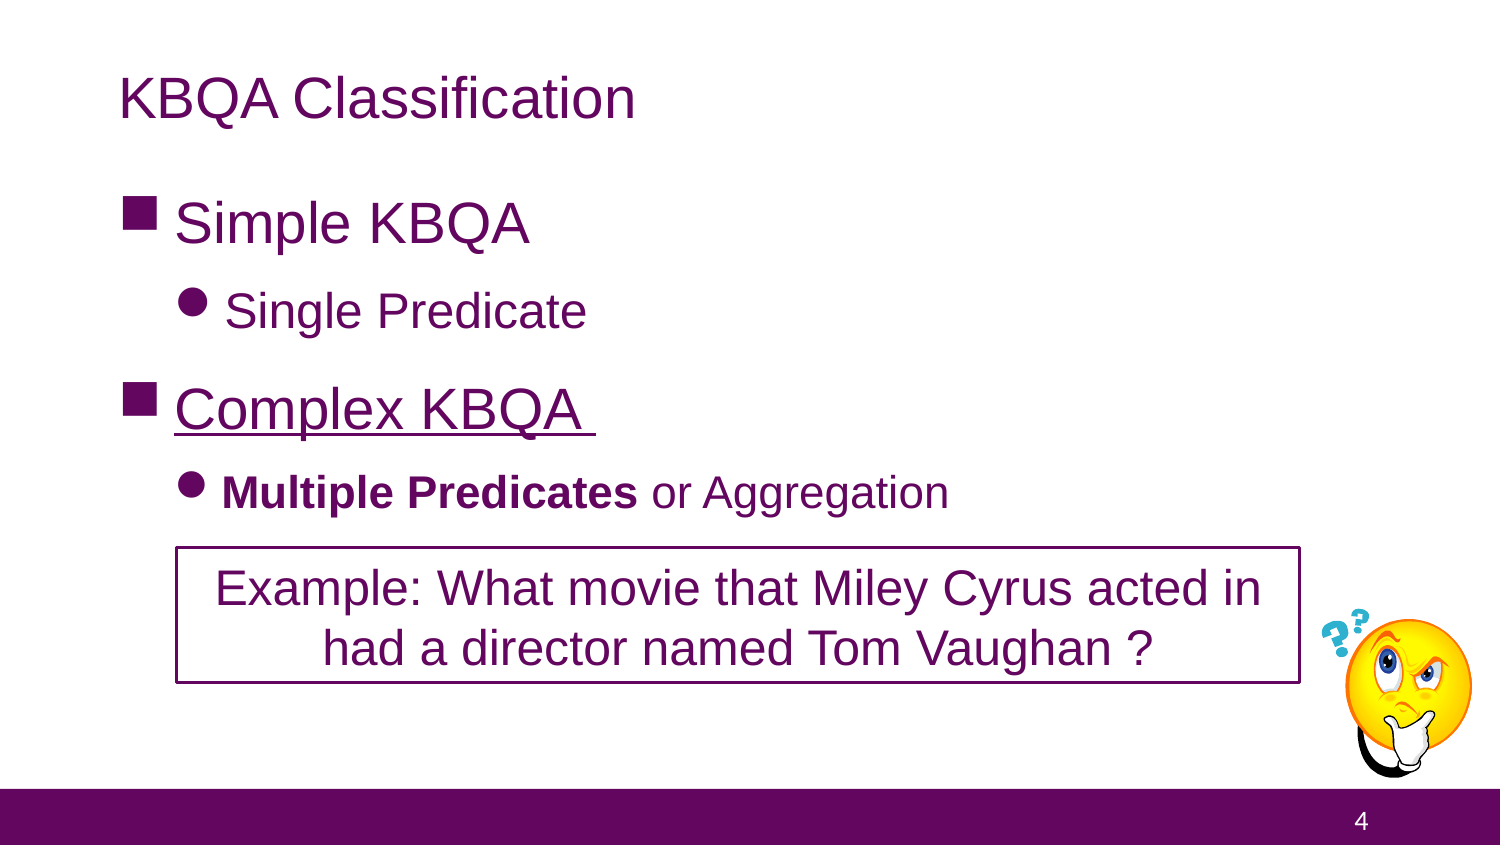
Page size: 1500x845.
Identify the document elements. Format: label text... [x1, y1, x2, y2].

picture [1321, 608, 1473, 779]
list Simple KBQA Single Predicate Complex KBQA Multiple Predicates or Aggregation [103, 160, 1397, 758]
text_box Example: What movie that Miley Cyrus acted in had a director named Tom Vaughan ? [176, 547, 1300, 683]
title KBQA Classification [103, 59, 1397, 140]
